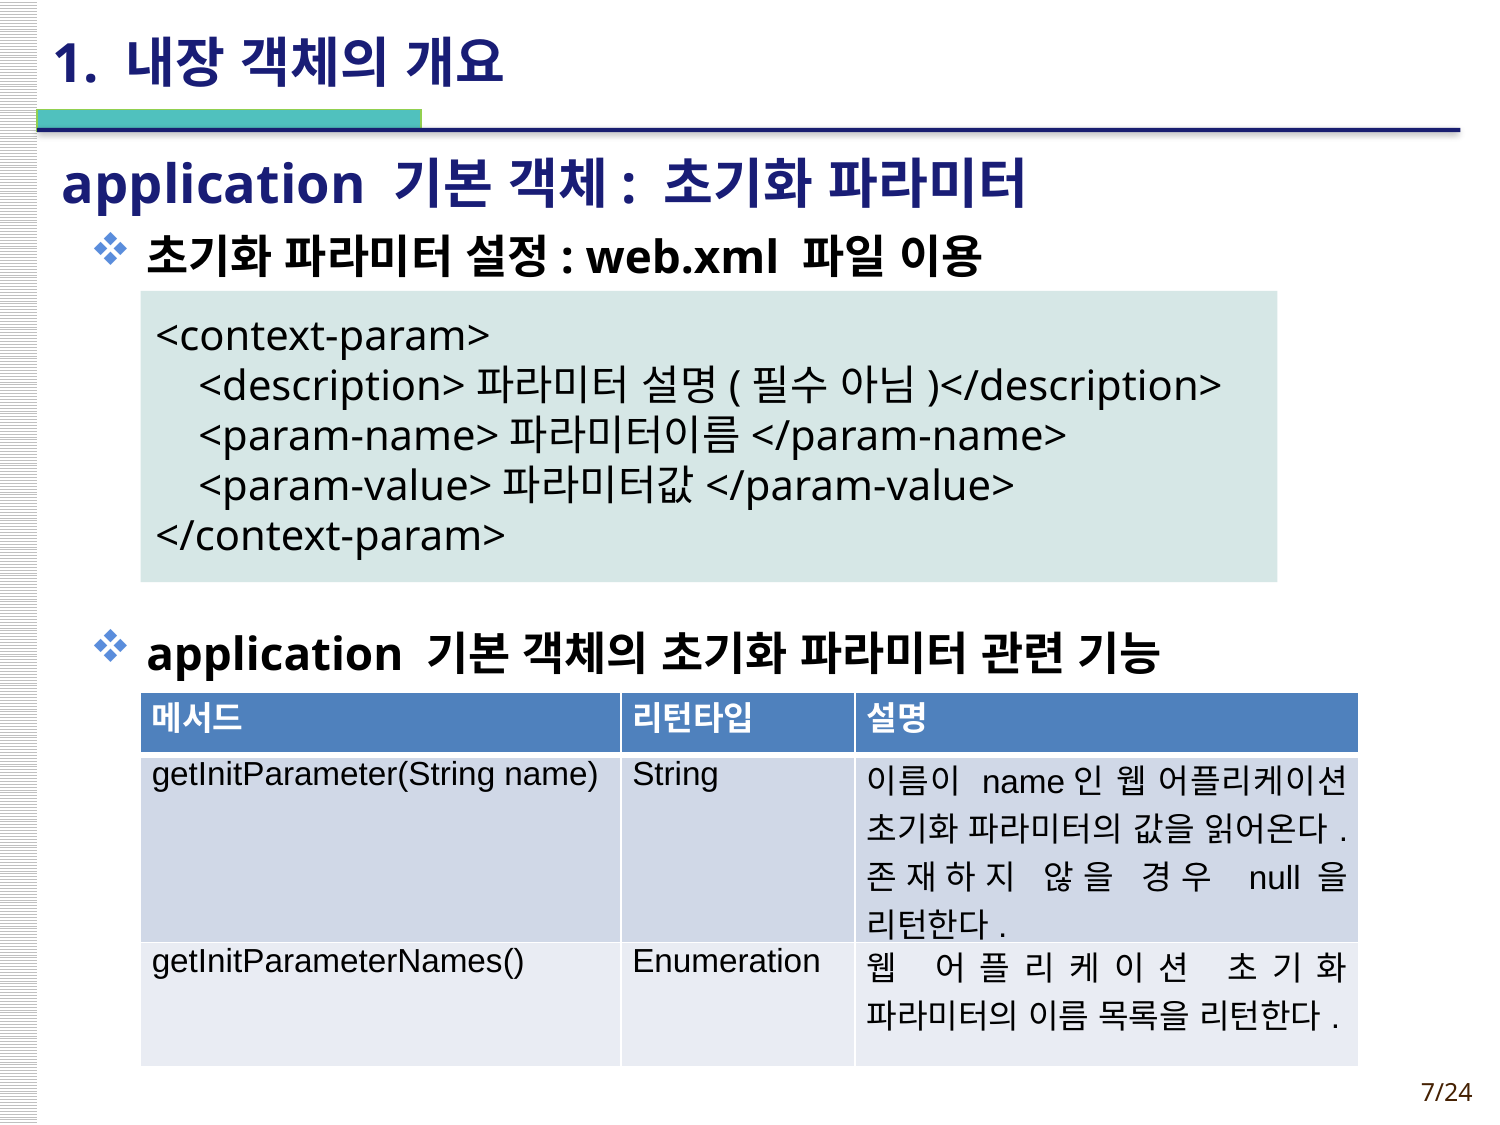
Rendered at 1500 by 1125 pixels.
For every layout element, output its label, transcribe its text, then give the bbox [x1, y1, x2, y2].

table_cell 웹 어플리케이션 초기화 파라미터의 이름 목록을 리턴한다. [856, 943, 1358, 1066]
text_box <context-param> <description>파라미터 설명(필수 아님)</description> <param-name>파라미터이름</param-name> <param-value>파라미터값</param-value> </context-param> [140, 290, 1278, 583]
table_header 설명 [856, 693, 1358, 752]
text_box application 기본 객체: 초기화 파라미터 [46, 134, 1465, 230]
table_cell Enumeration [622, 943, 854, 1066]
table_cell String [622, 758, 854, 942]
table_cell getInitParameter(String name) [141, 758, 620, 942]
list 초기화 파라미터 설정: web.xml 파일 이용 application 기본 객체의 초기화 파라미터 관련 기능 [75, 219, 1425, 1085]
table_cell getInitParameterNames() [141, 943, 620, 1066]
table_header 메서드 [141, 693, 620, 752]
table_cell 이름이 name인 웹 어플리케이션 초기화 파라미터의 값을 읽어온다. 존재하지 않을 경우 null을 리턴한다. [856, 758, 1358, 942]
table_header 리턴타입 [622, 693, 854, 752]
title 1. 내장 객체의 개요 [37, 13, 1278, 109]
